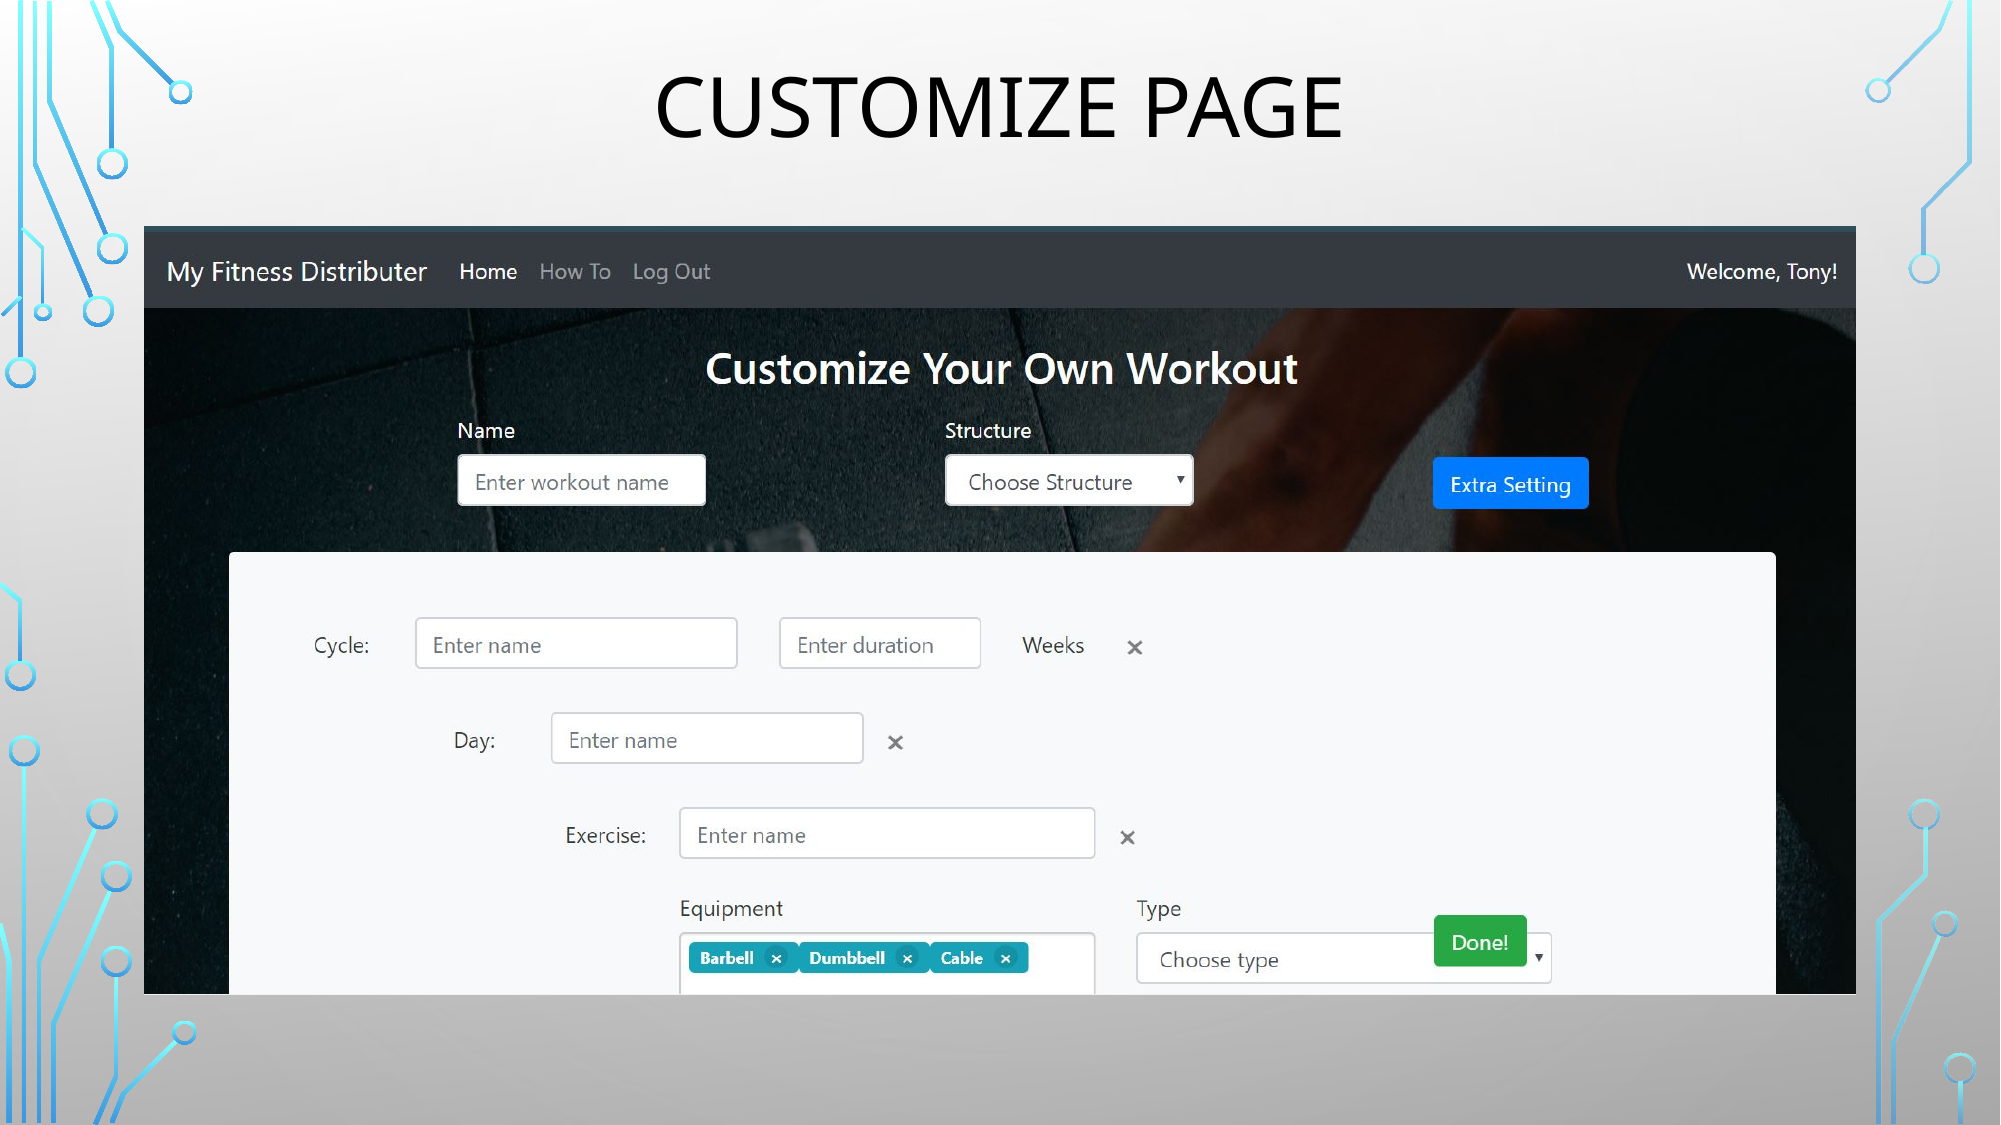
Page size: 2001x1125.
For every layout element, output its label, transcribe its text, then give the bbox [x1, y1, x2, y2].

title Customize page [186, 42, 1813, 178]
picture [144, 225, 1856, 995]
